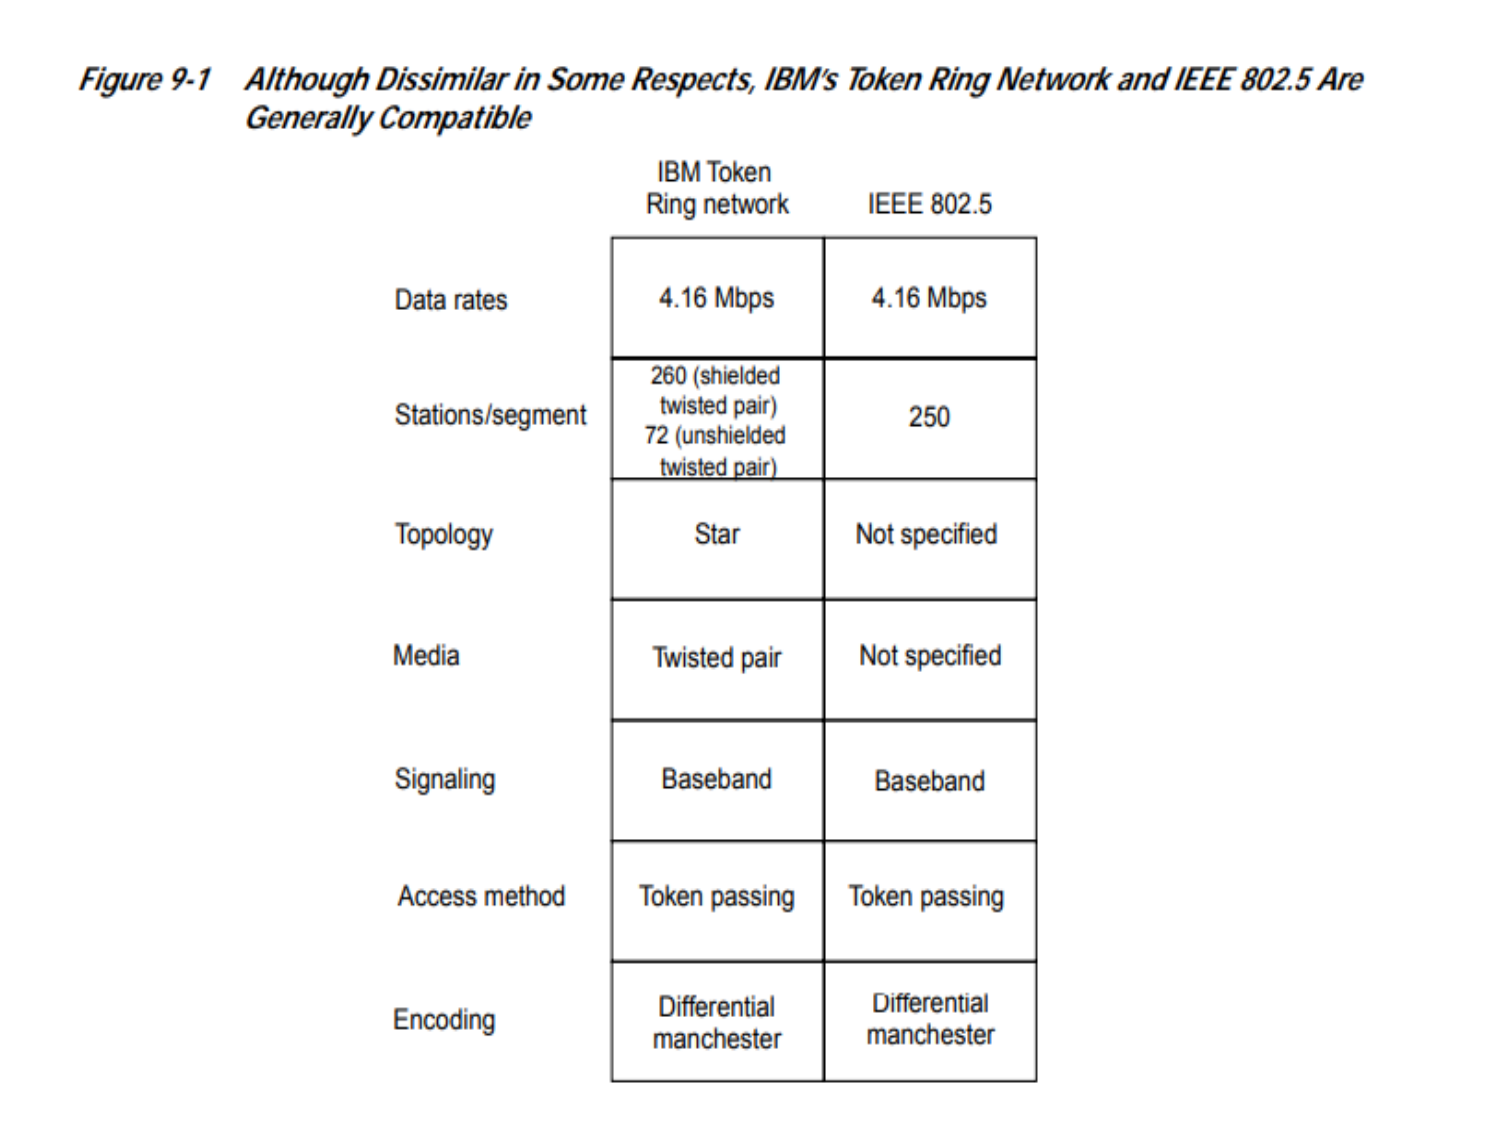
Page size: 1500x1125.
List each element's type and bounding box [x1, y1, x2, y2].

list [37, 0, 1426, 1101]
